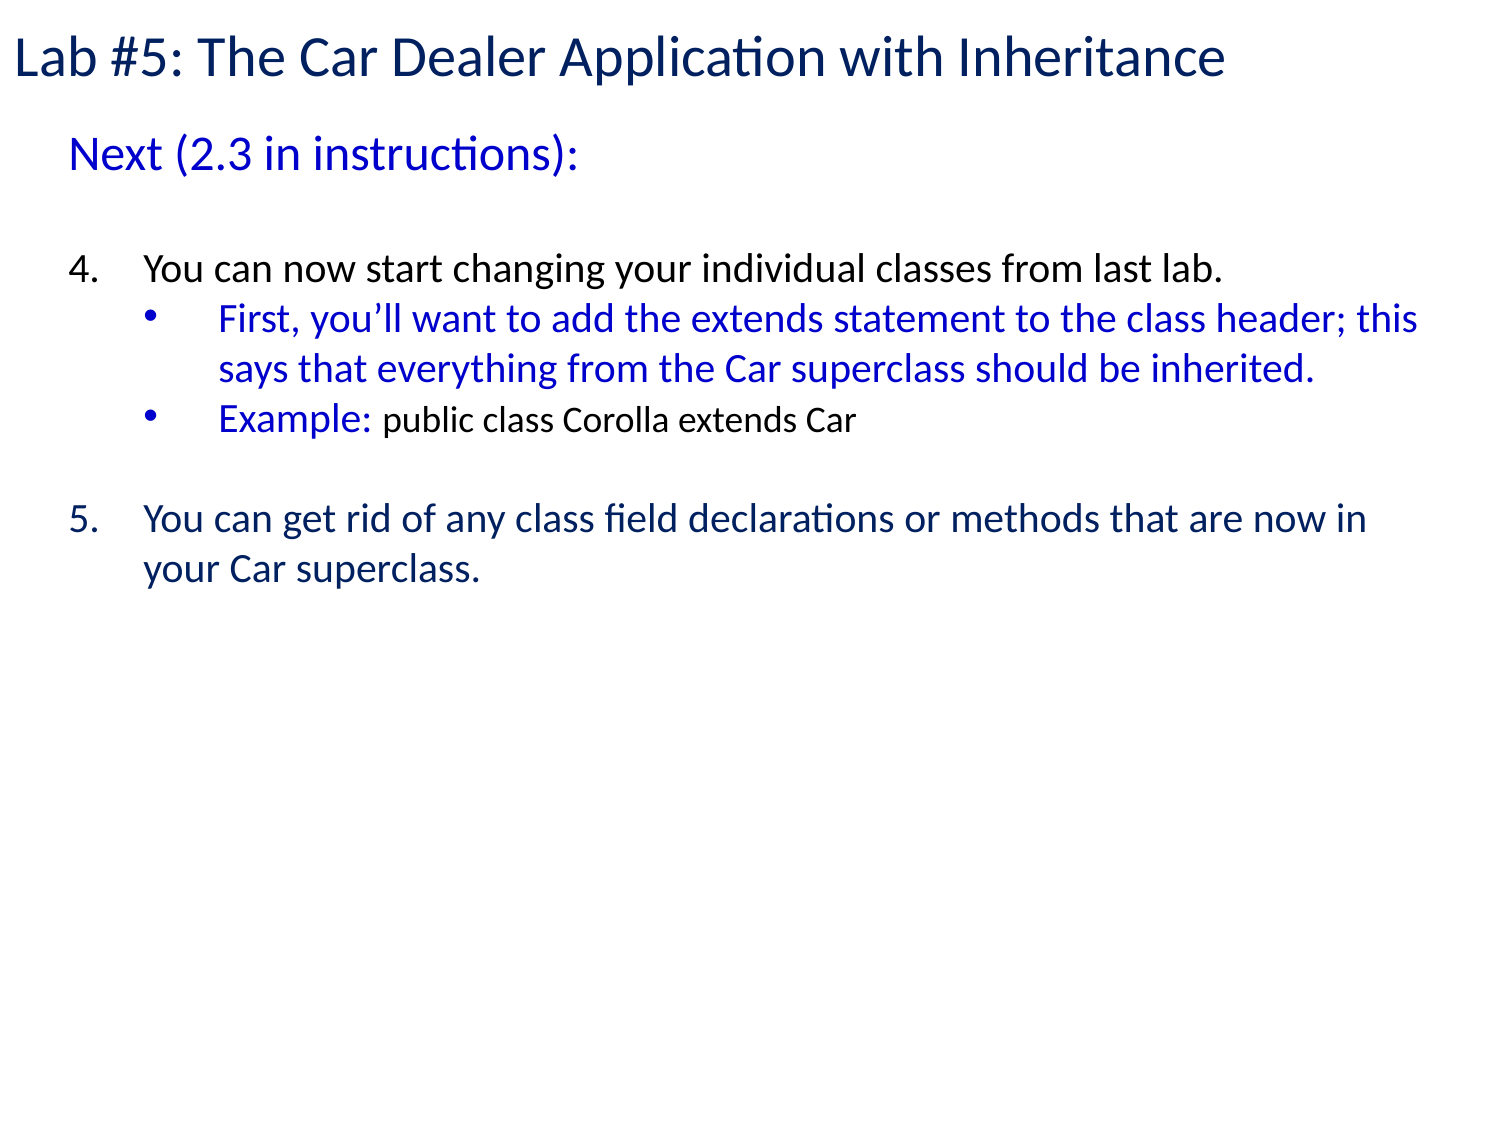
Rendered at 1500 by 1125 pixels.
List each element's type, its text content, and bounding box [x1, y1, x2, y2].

text_box Next (2.3 in instructions): You can now start changing your individual classes from last lab. First, you’ll want to add the extends statement to the class header; this says that everything from the Car superclass should be inherited. Example: public class Corolla extends Car You can get rid of any class field declarations or methods that are now in your Car superclass. [53, 113, 1459, 648]
text_box Lab #5: The Car Dealer Application with Inheritance [0, 10, 1335, 96]
